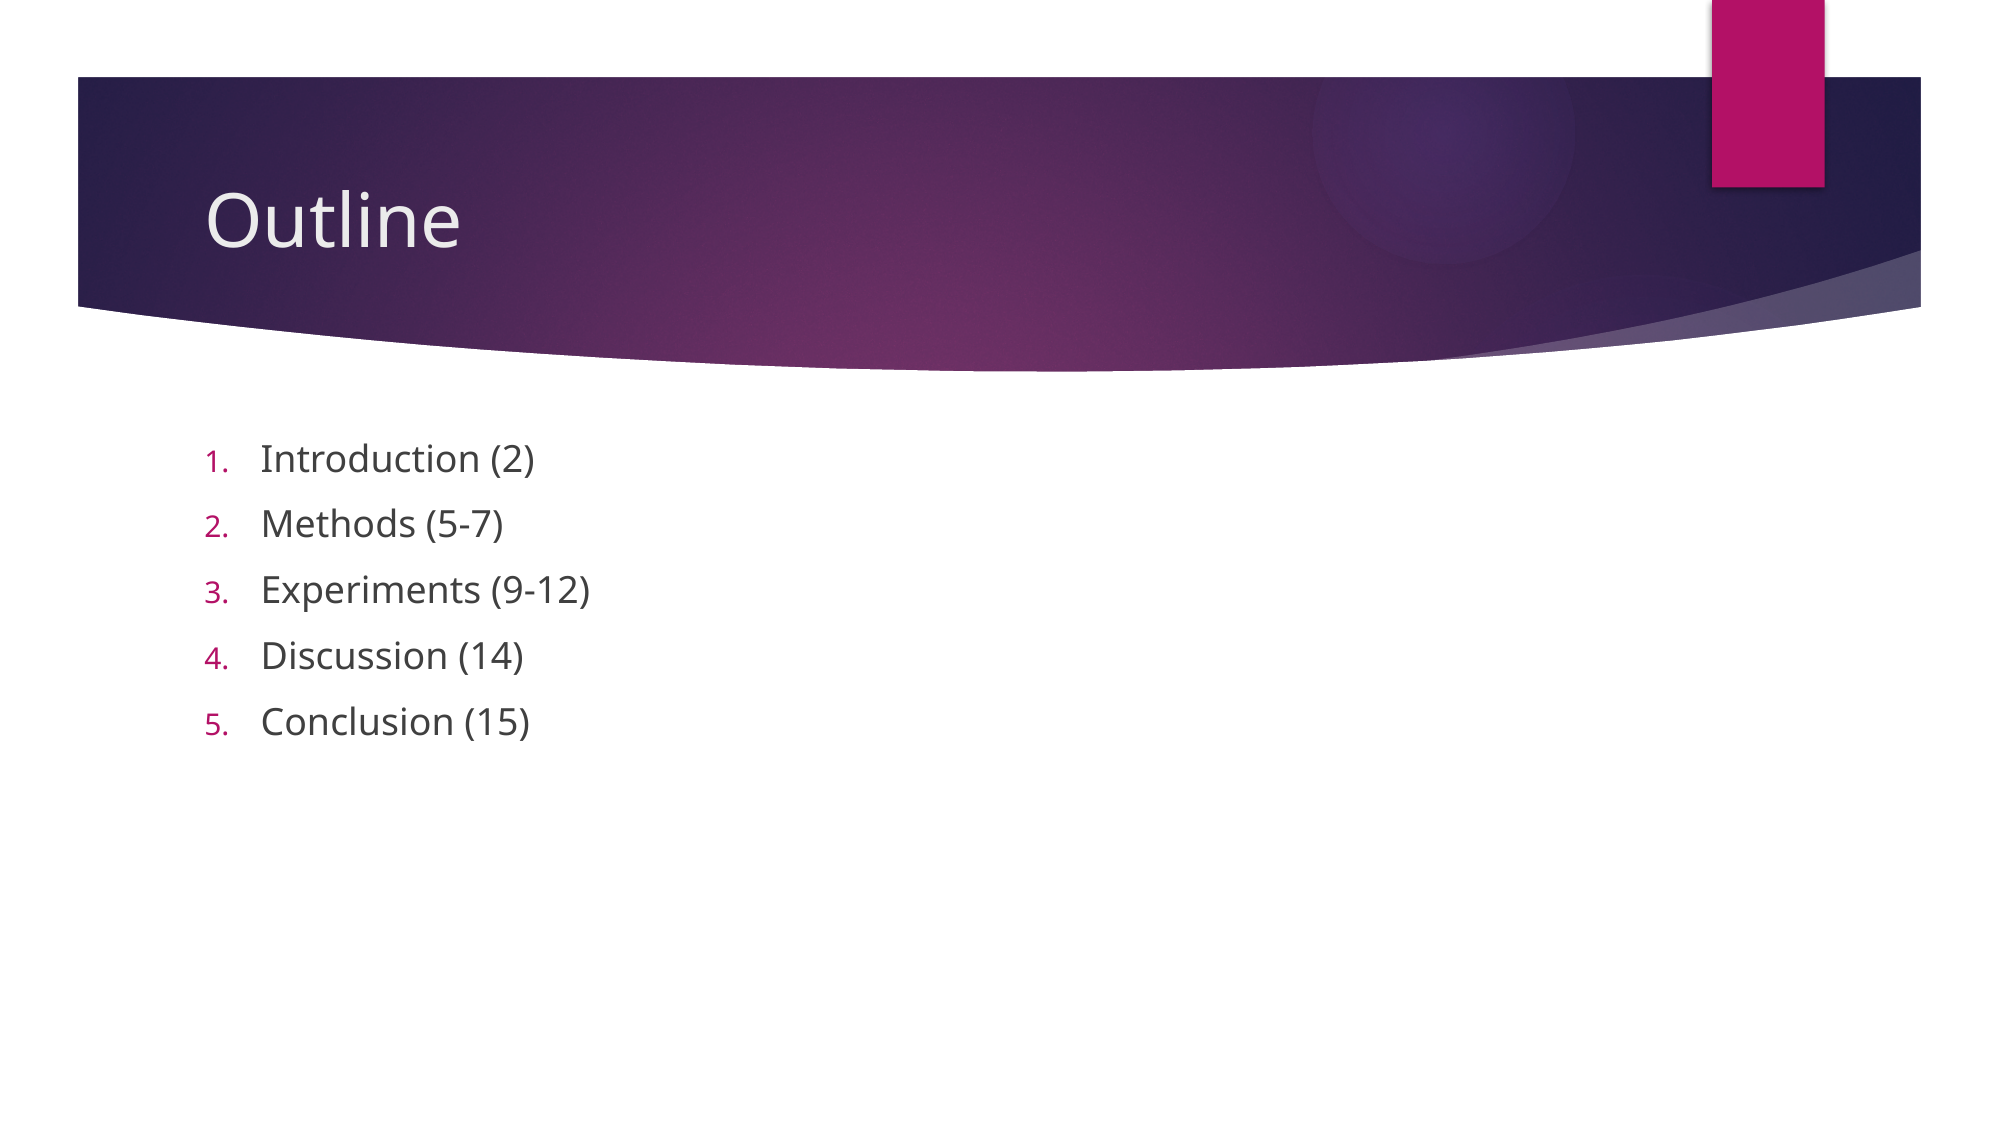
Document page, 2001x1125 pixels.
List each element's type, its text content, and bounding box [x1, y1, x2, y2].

title Outline [189, 159, 1627, 276]
list Introduction (2) Methods (5-7) Experiments (9-12) Discussion (14) Conclusion (15) [189, 427, 1638, 988]
